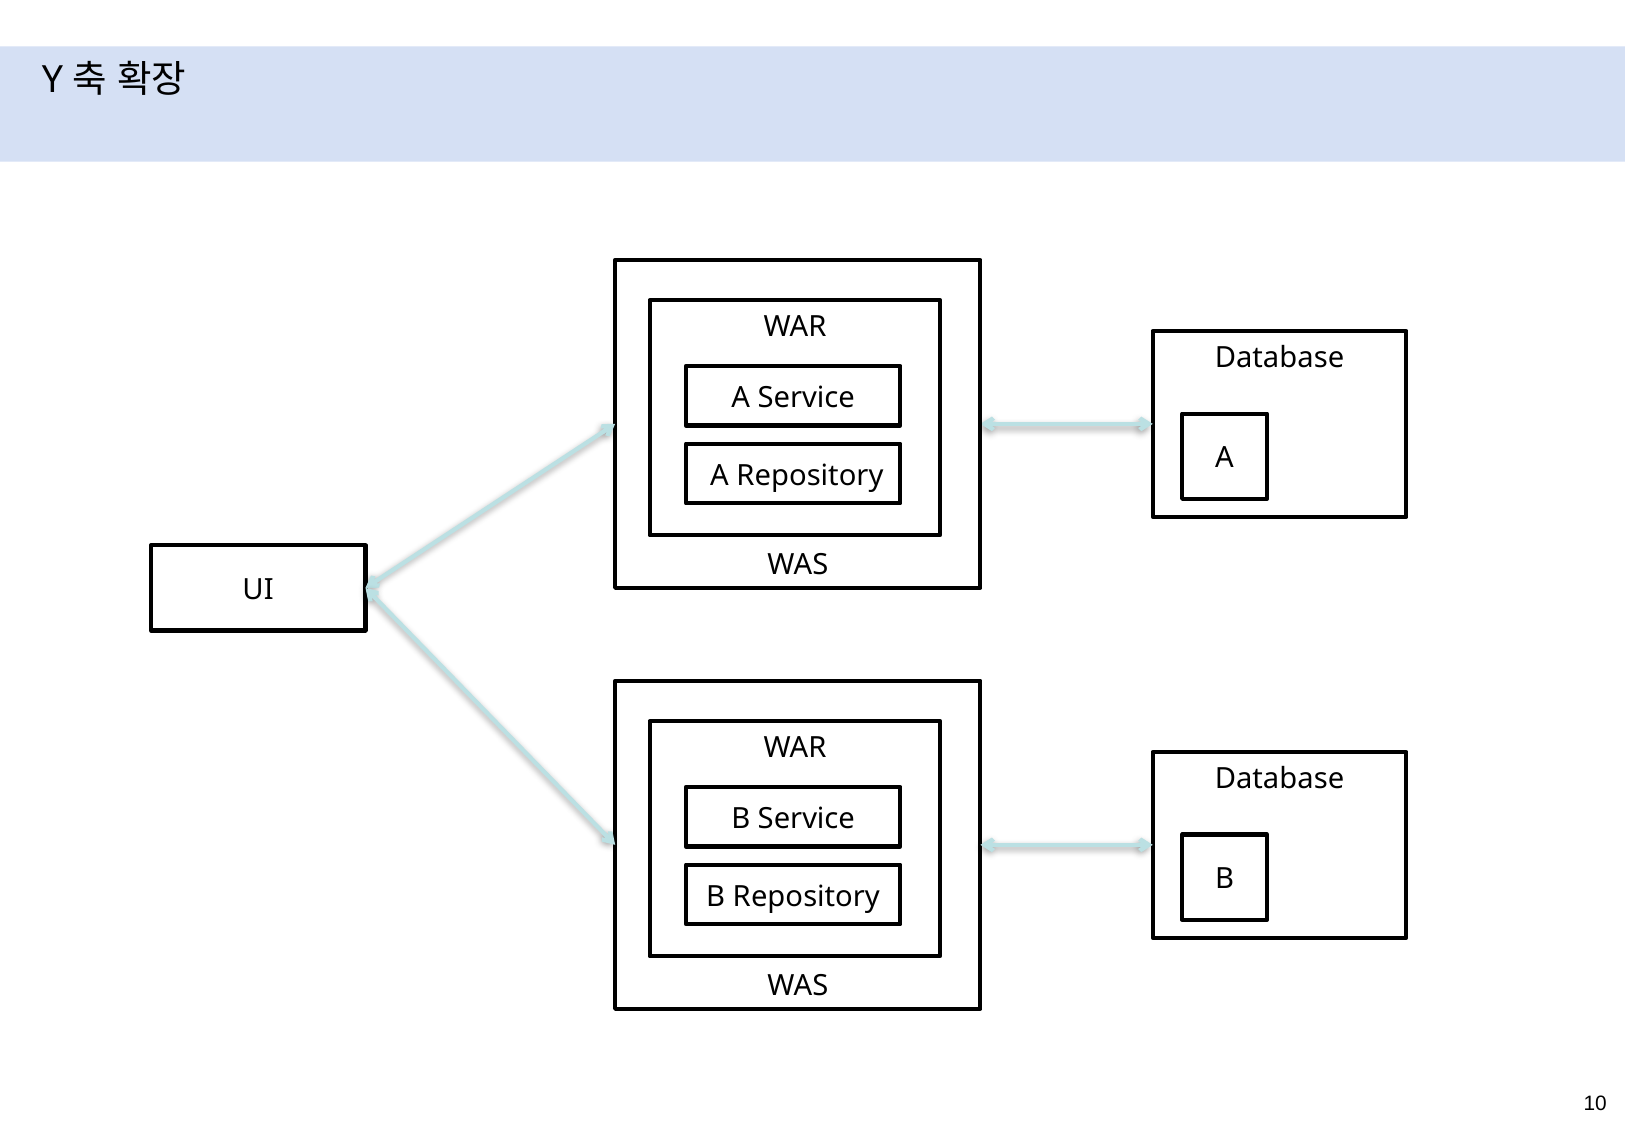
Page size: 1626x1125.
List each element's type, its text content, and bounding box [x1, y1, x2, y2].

text_box WAR [648, 719, 942, 958]
text_box A [1180, 412, 1269, 501]
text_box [365, 423, 616, 587]
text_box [365, 587, 616, 846]
title Y축 확장 [26, 47, 1625, 113]
text_box WAR [648, 298, 942, 537]
text_box B Service [684, 785, 902, 849]
text_box B [1180, 832, 1269, 922]
text_box Database [1151, 329, 1408, 519]
text_box WAS [613, 679, 982, 1011]
text_box UI [149, 543, 360, 633]
text_box Database [1151, 750, 1408, 940]
text_box A Repository [684, 442, 902, 505]
text_box WAS [613, 258, 982, 590]
text_box B Repository [684, 863, 902, 926]
text_box A Service [684, 364, 902, 428]
